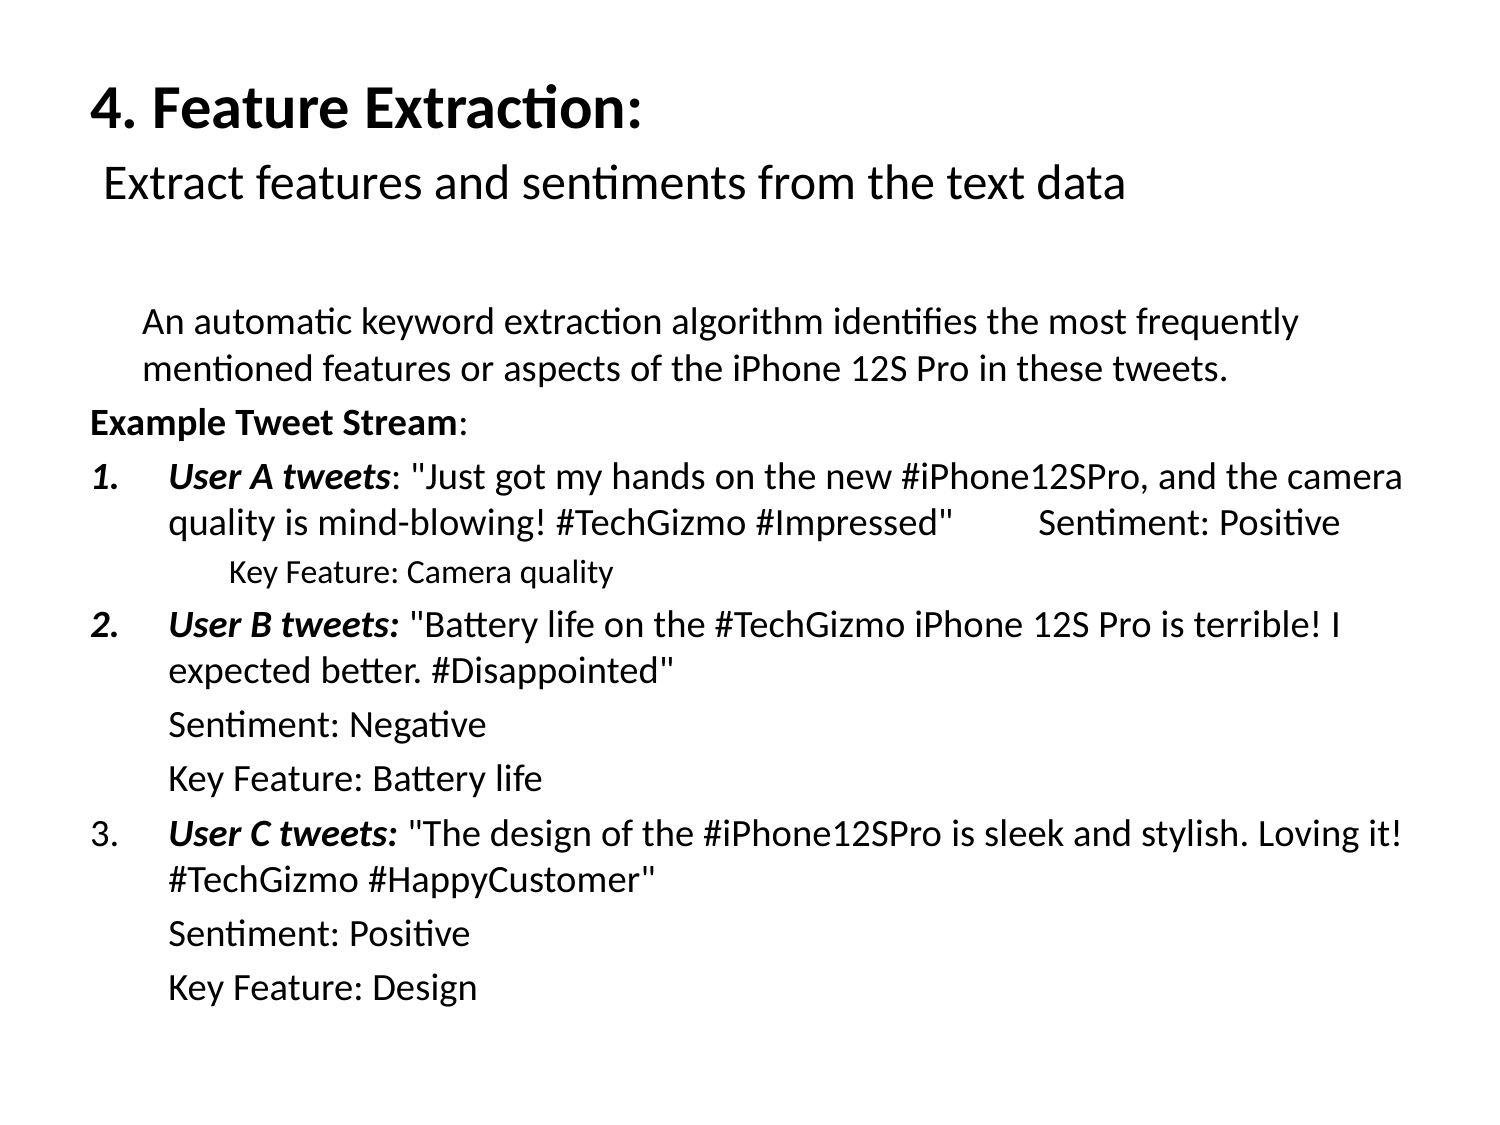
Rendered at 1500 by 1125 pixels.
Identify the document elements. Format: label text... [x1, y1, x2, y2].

list An automatic keyword extraction algorithm identifies the most frequently mentioned features or aspects of the iPhone 12S Pro in these tweets. Example Tweet Stream: User A tweets: "Just got my hands on the new #iPhone12SPro, and the camera quality is mind-blowing! #TechGizmo #Impressed" Sentiment: Positive Key Feature: Camera quality User B tweets: "Battery life on the #TechGizmo iPhone 12S Pro is terrible! I expected better. #Disappointed" Sentiment: Negative Key Feature: Battery life 3. User C tweets: "The design of the #iPhone12SPro is sleek and stylish. Loving it! #TechGizmo #HappyCustomer" Sentiment: Positive Key Feature: Design [75, 234, 1425, 1043]
title 4. Feature Extraction: Extract features and sentiments from the text data [75, 45, 1425, 233]
